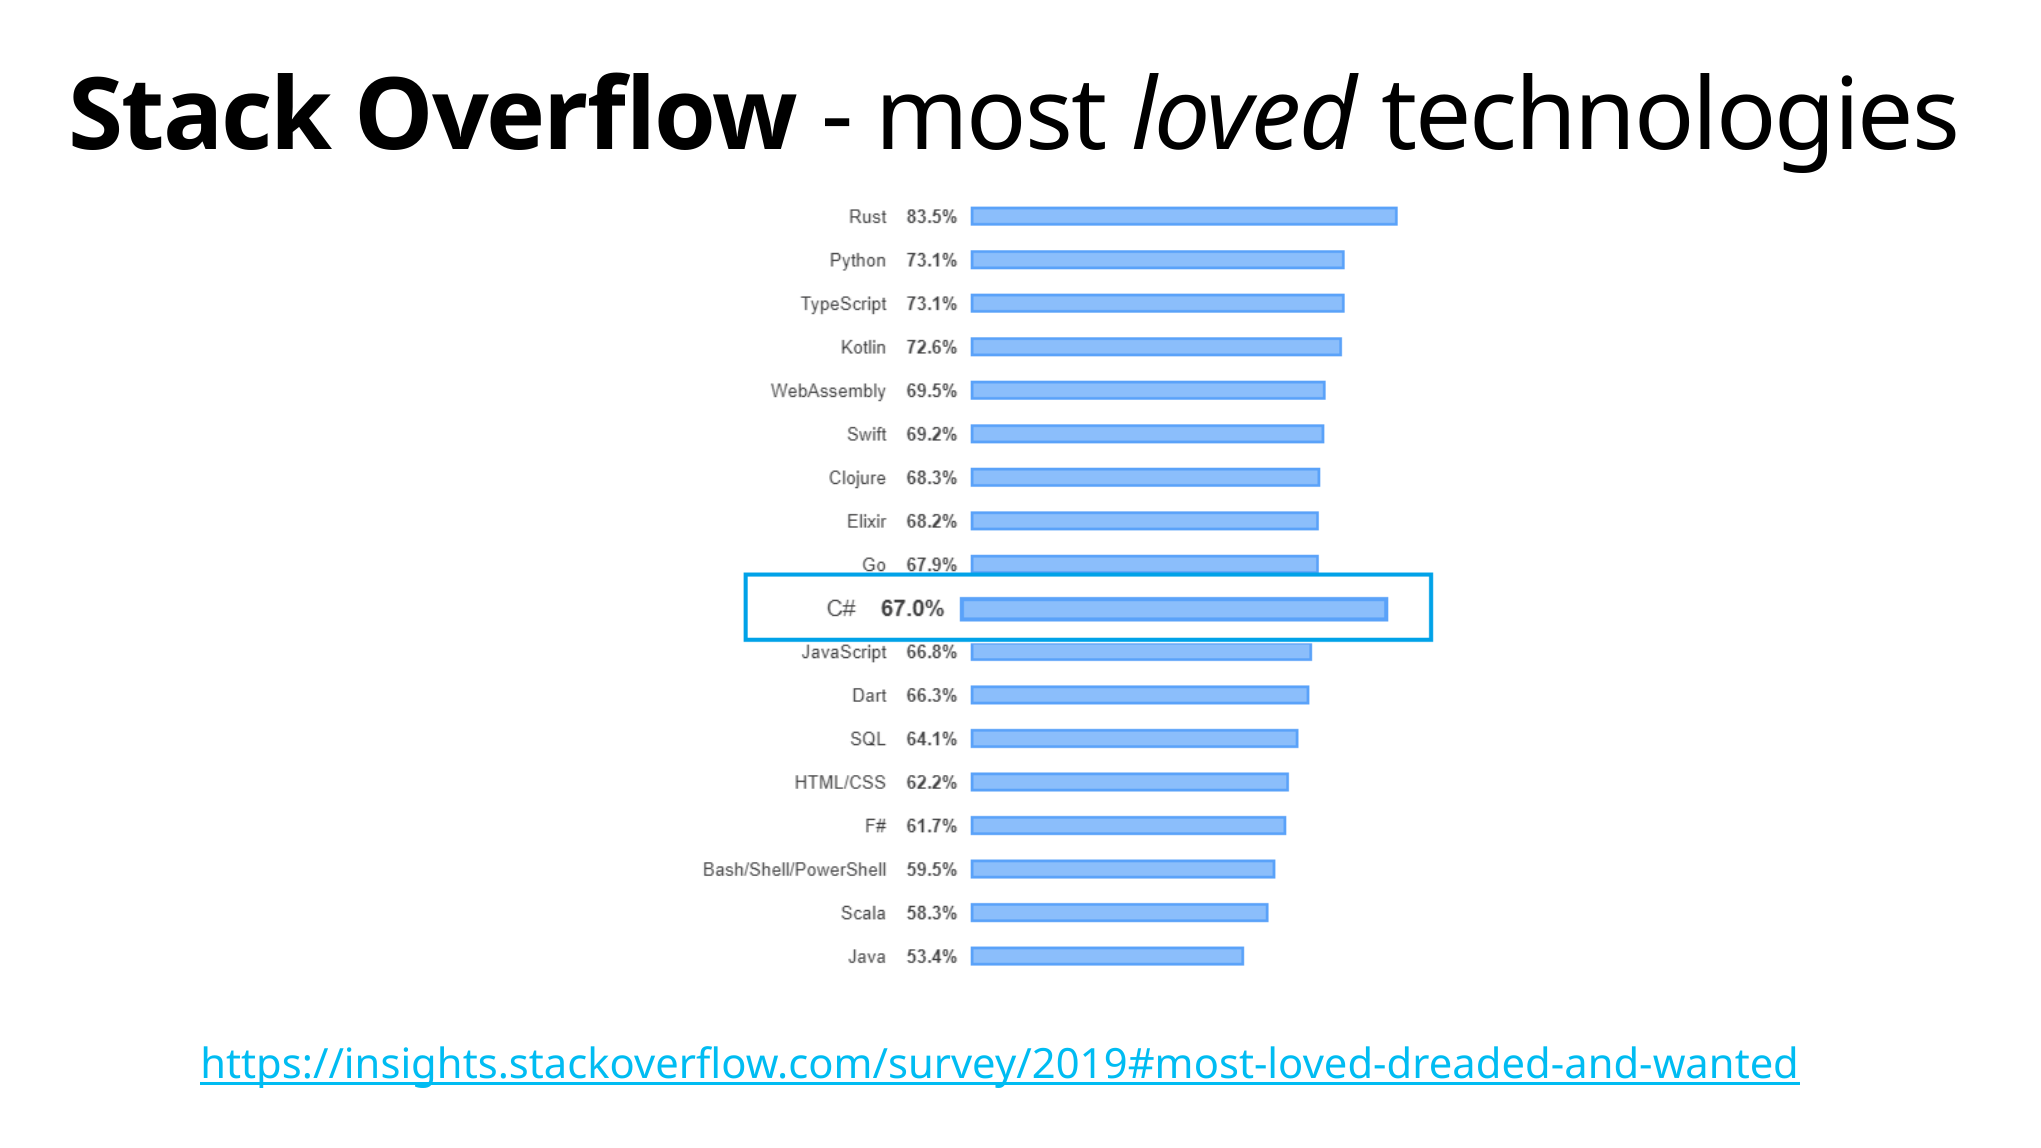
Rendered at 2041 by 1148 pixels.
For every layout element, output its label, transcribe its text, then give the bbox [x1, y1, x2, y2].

picture [494, 180, 1436, 993]
text_box https://insights.stackoverflow.com/survey/2019#most-loved-dreaded-and-wanted [44, 1022, 1956, 1105]
title Stack Overflow - most loved technologies [45, 48, 1996, 199]
